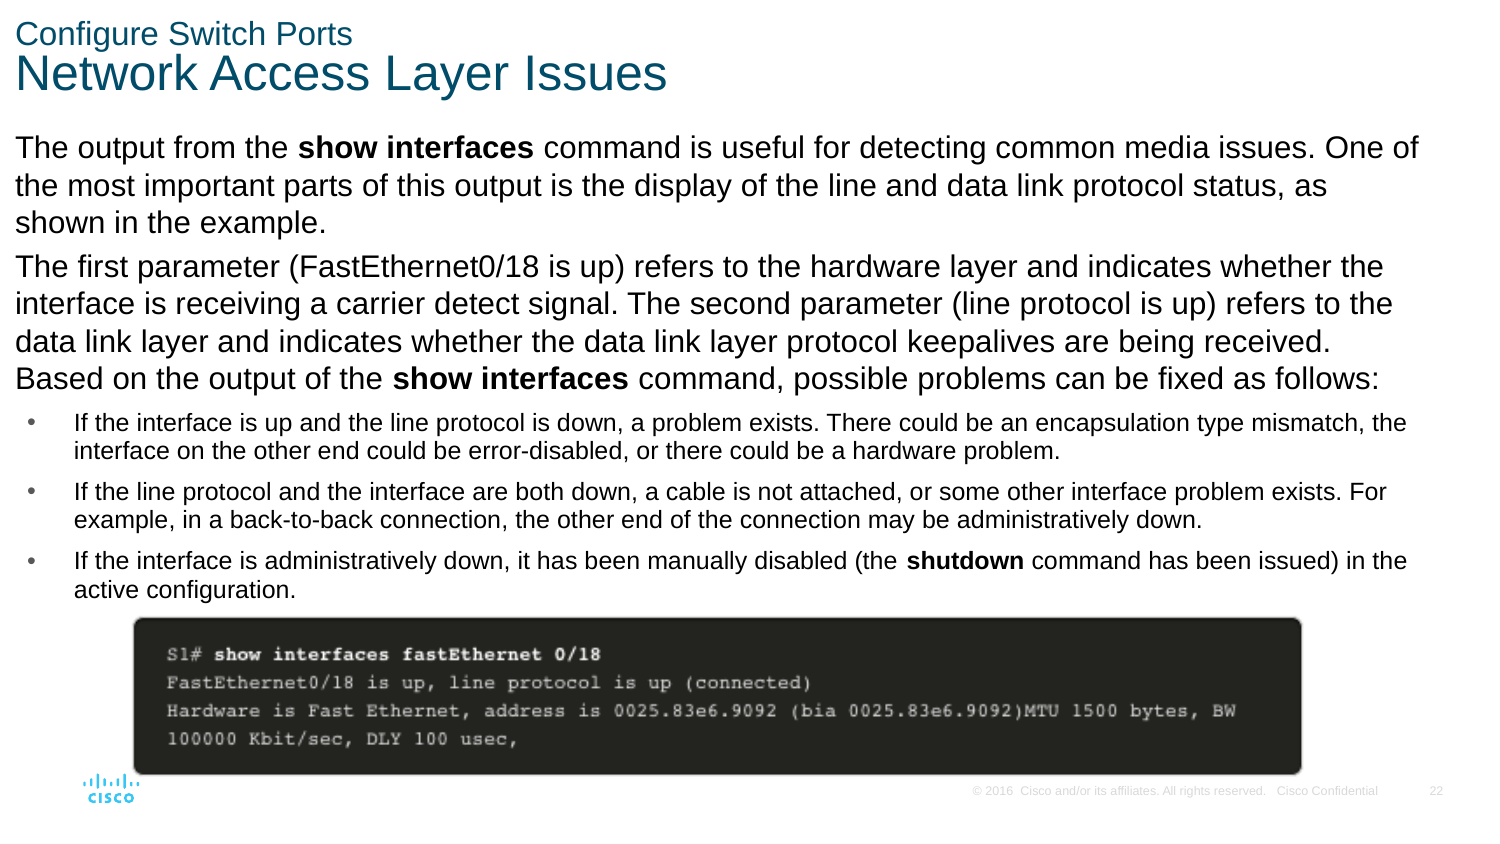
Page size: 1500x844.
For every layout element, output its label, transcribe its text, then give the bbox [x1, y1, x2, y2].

picture [129, 613, 1307, 782]
list The output from the show interfaces command is useful for detecting common media issues. One of the most important parts of this output is the display of the line and data link protocol status, as shown in the example. The first parameter (FastEthernet0/18 is up) refers to the hardware layer and indicates whether the interface is receiving a carrier detect signal. The second parameter (line protocol is up) refers to the data link layer and indicates whether the data link layer protocol keepalives are being received. Based on the output of the show interfaces command, possible problems can be fixed as follows: If the interface is up and the line protocol is down, a problem exists. There could be an encapsulation type mismatch, the interface on the other end could be error-disabled, or there could be a hardware problem. If the line protocol and the interface are both down, a cable is not attached, or some other interface problem exists. For example, in a back-to-back connection, the other end of the connection may be administratively down. If the interface is administratively down, it has been manually disabled (the shutdown command has been issued) in the active configuration. [0, 120, 1437, 614]
title Configure Switch Ports Network Access Layer Issues [0, 0, 1369, 120]
